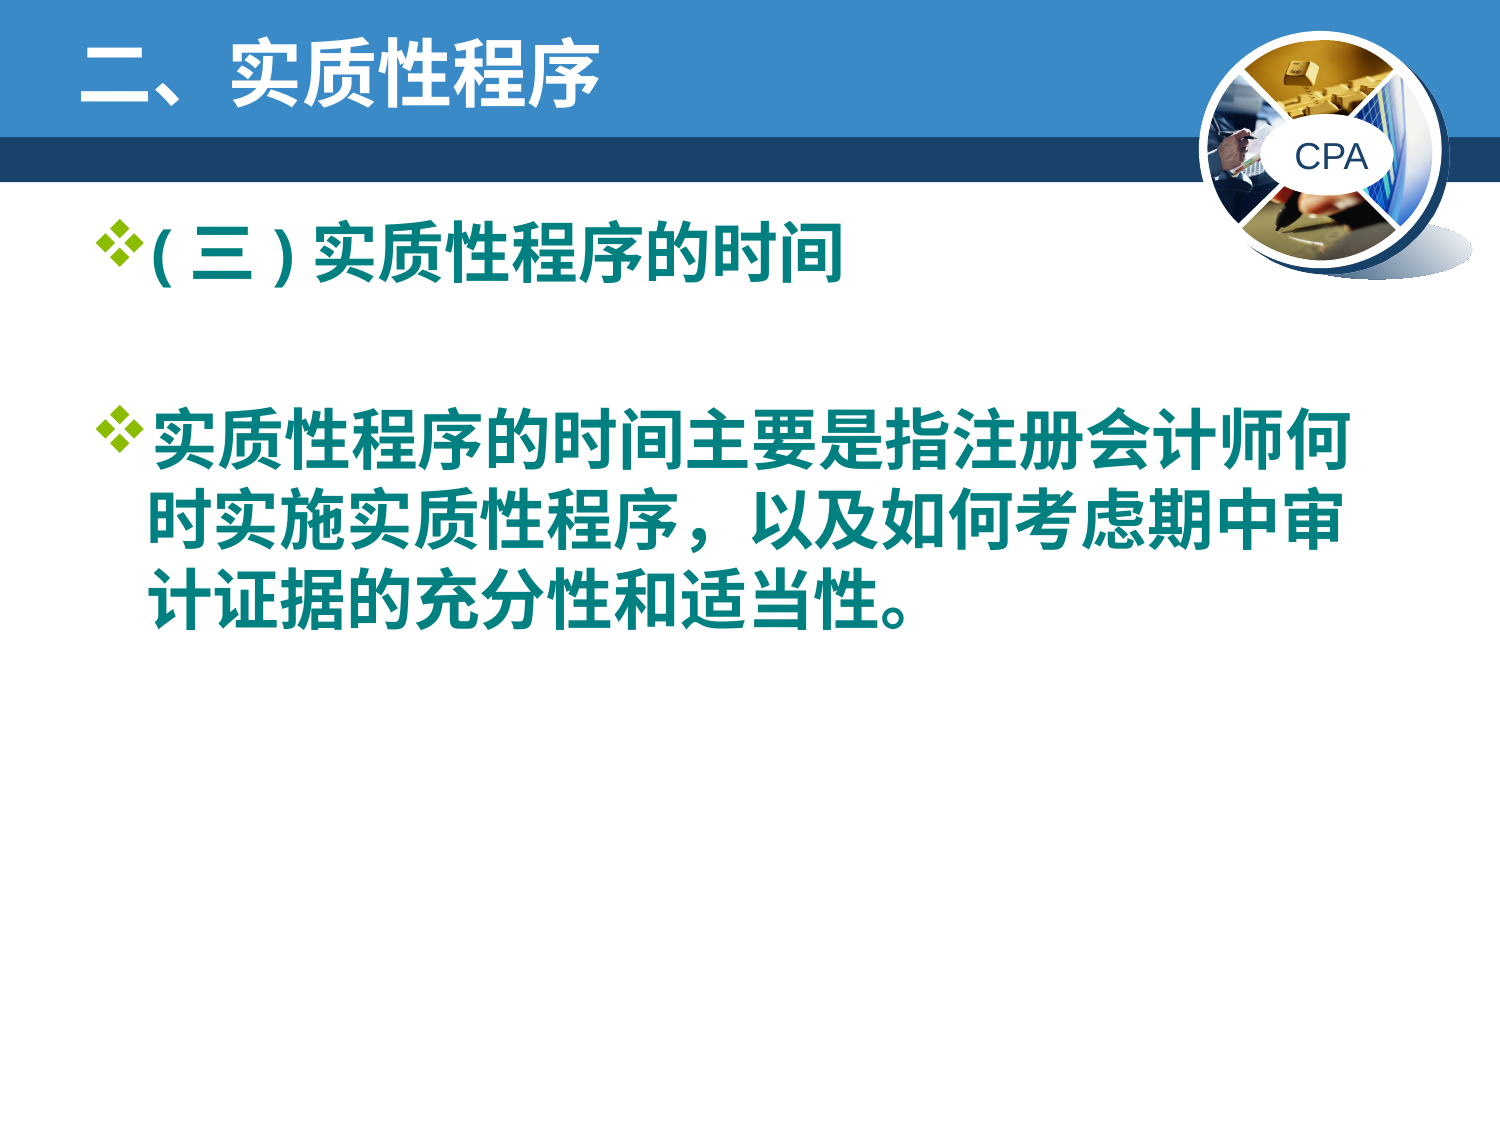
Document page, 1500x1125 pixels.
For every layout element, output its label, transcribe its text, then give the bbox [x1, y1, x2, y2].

picture [1354, 73, 1433, 203]
list (三)实质性程序的时间 实质性程序的时间主要是指注册会计师何时实施实质性程序，以及如何考虑期中审计证据的充分性和适当性。 [74, 203, 1426, 1065]
picture [1267, 186, 1369, 203]
title 二、实质性程序 [62, 24, 1338, 118]
picture [1338, 41, 1394, 116]
picture [1207, 118, 1287, 203]
